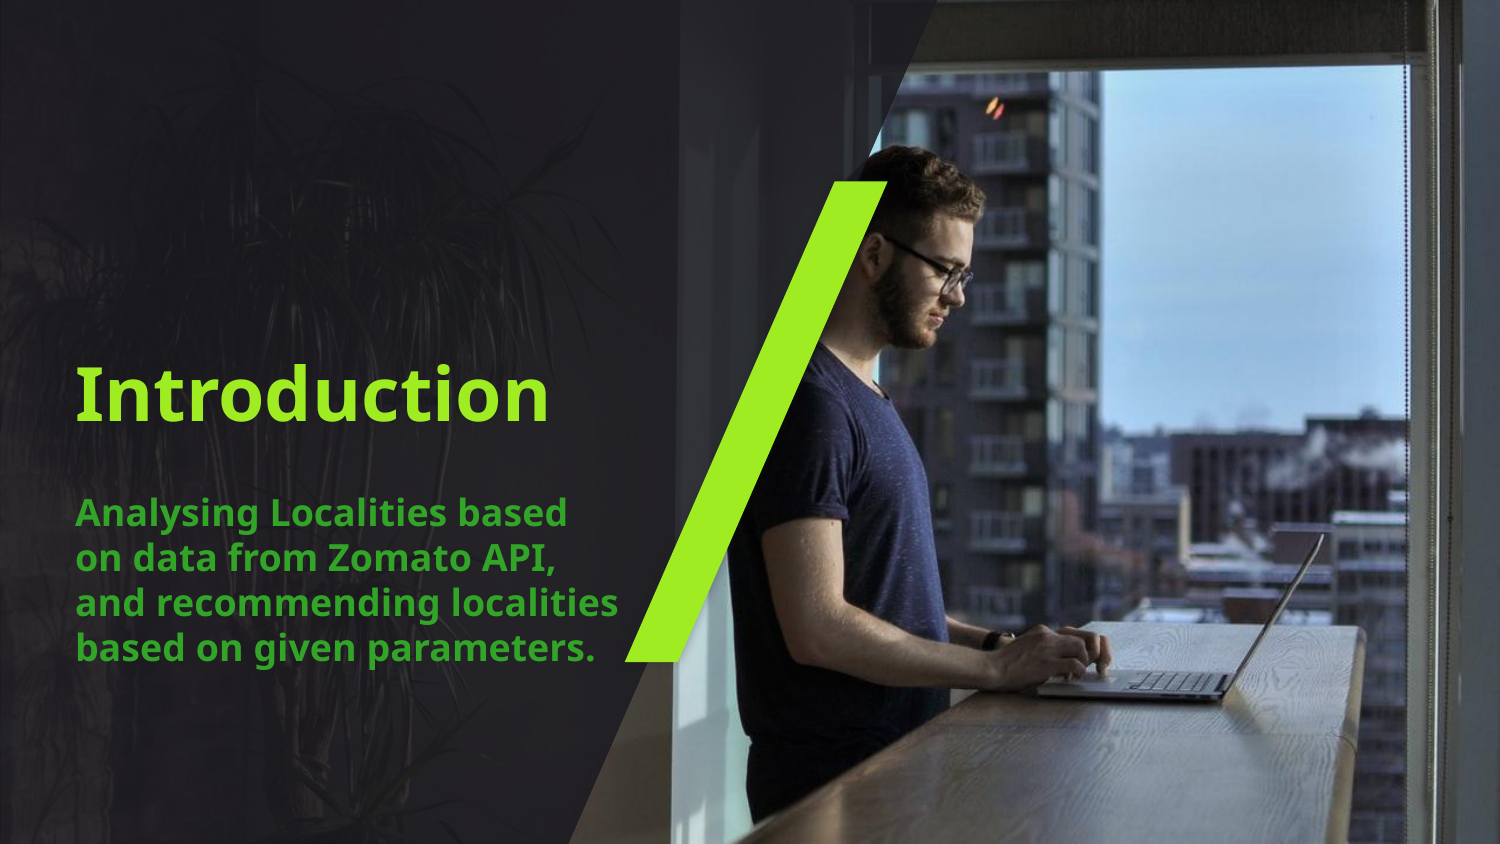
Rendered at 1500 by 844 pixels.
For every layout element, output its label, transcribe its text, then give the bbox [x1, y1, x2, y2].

picture [569, 0, 1500, 844]
subtitle Analysing Localities based on data from Zomato API, and recommending localities based on given parameters. [75, 488, 625, 537]
title Introduction [75, 272, 625, 438]
